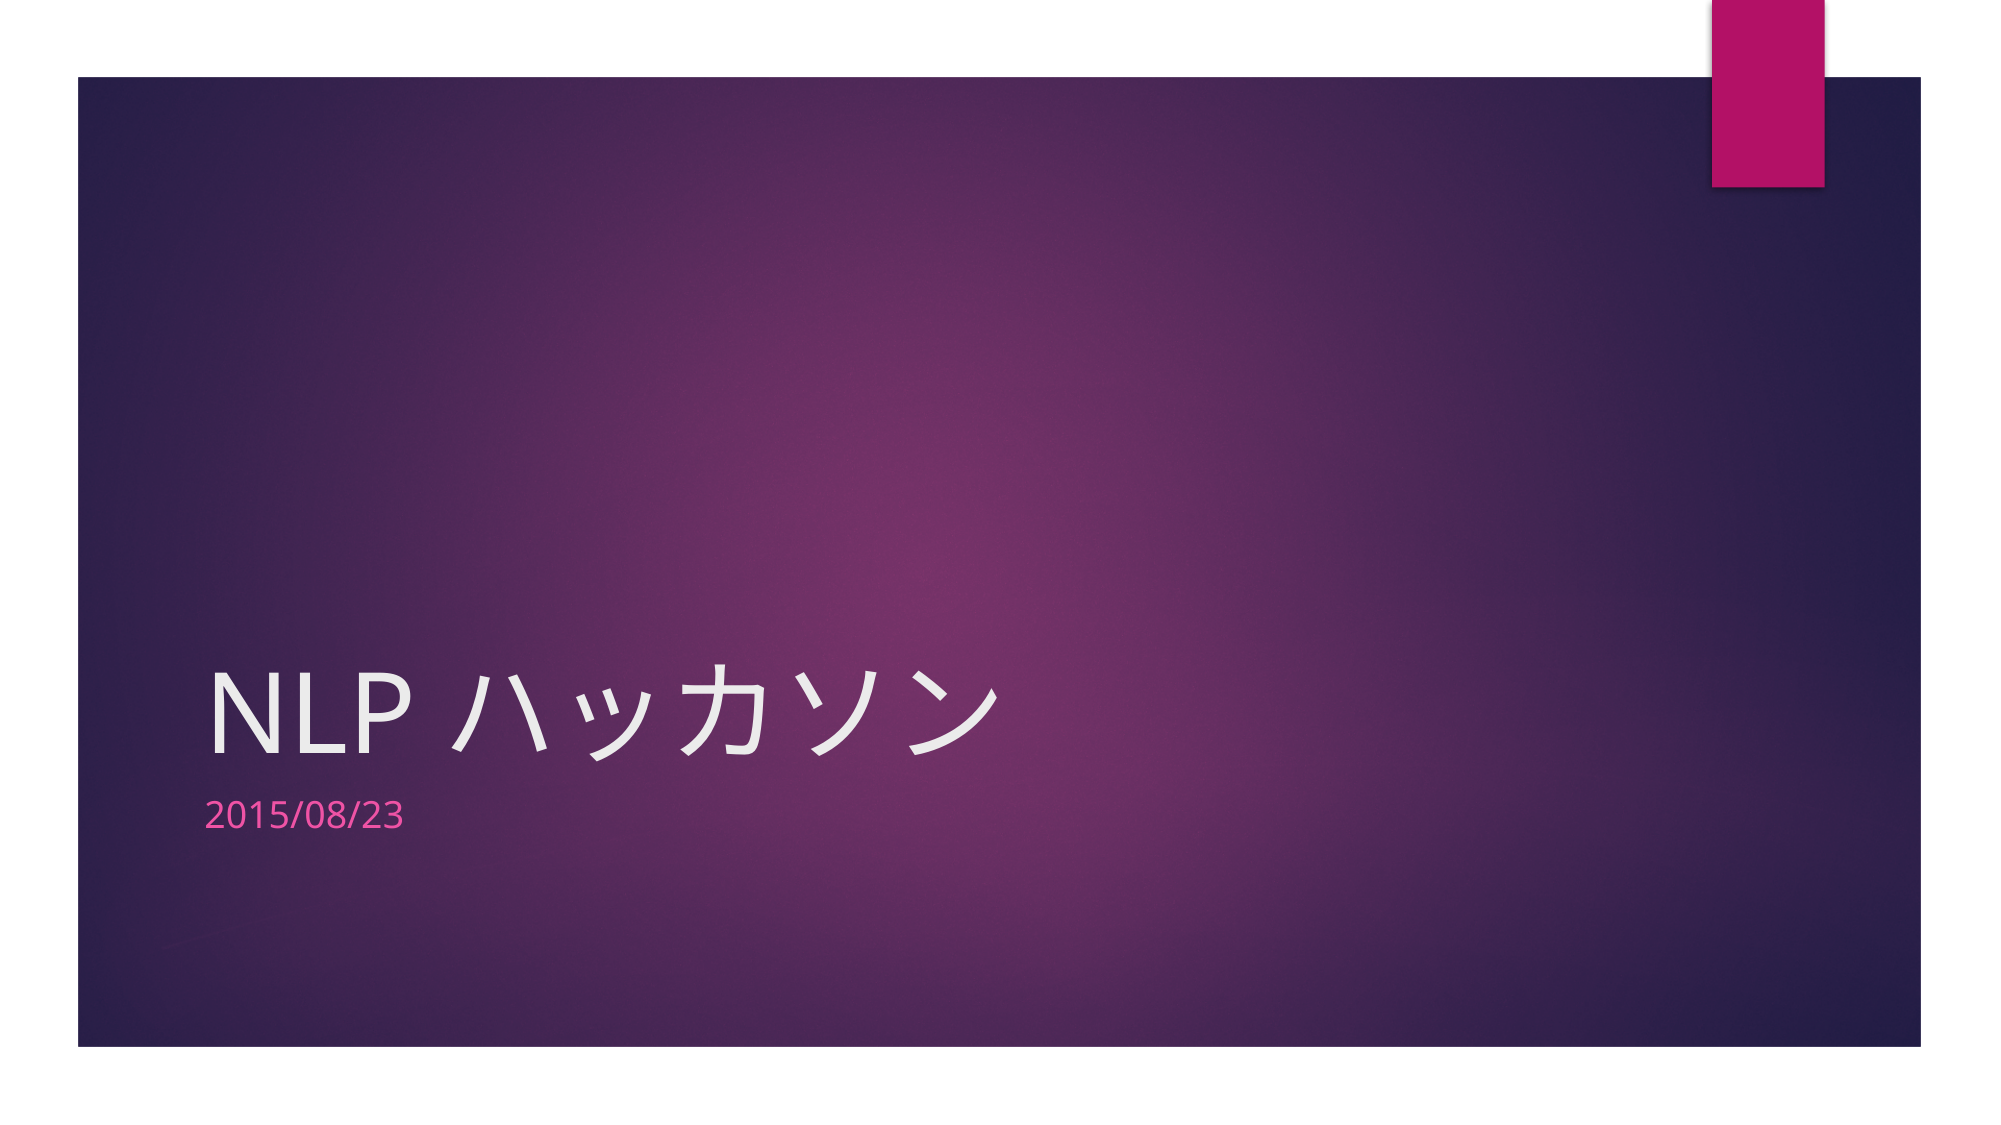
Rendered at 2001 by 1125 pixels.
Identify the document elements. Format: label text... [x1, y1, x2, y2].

title NLPハッカソン [189, 344, 1638, 783]
subtitle 2015/08/23 [189, 783, 1638, 925]
